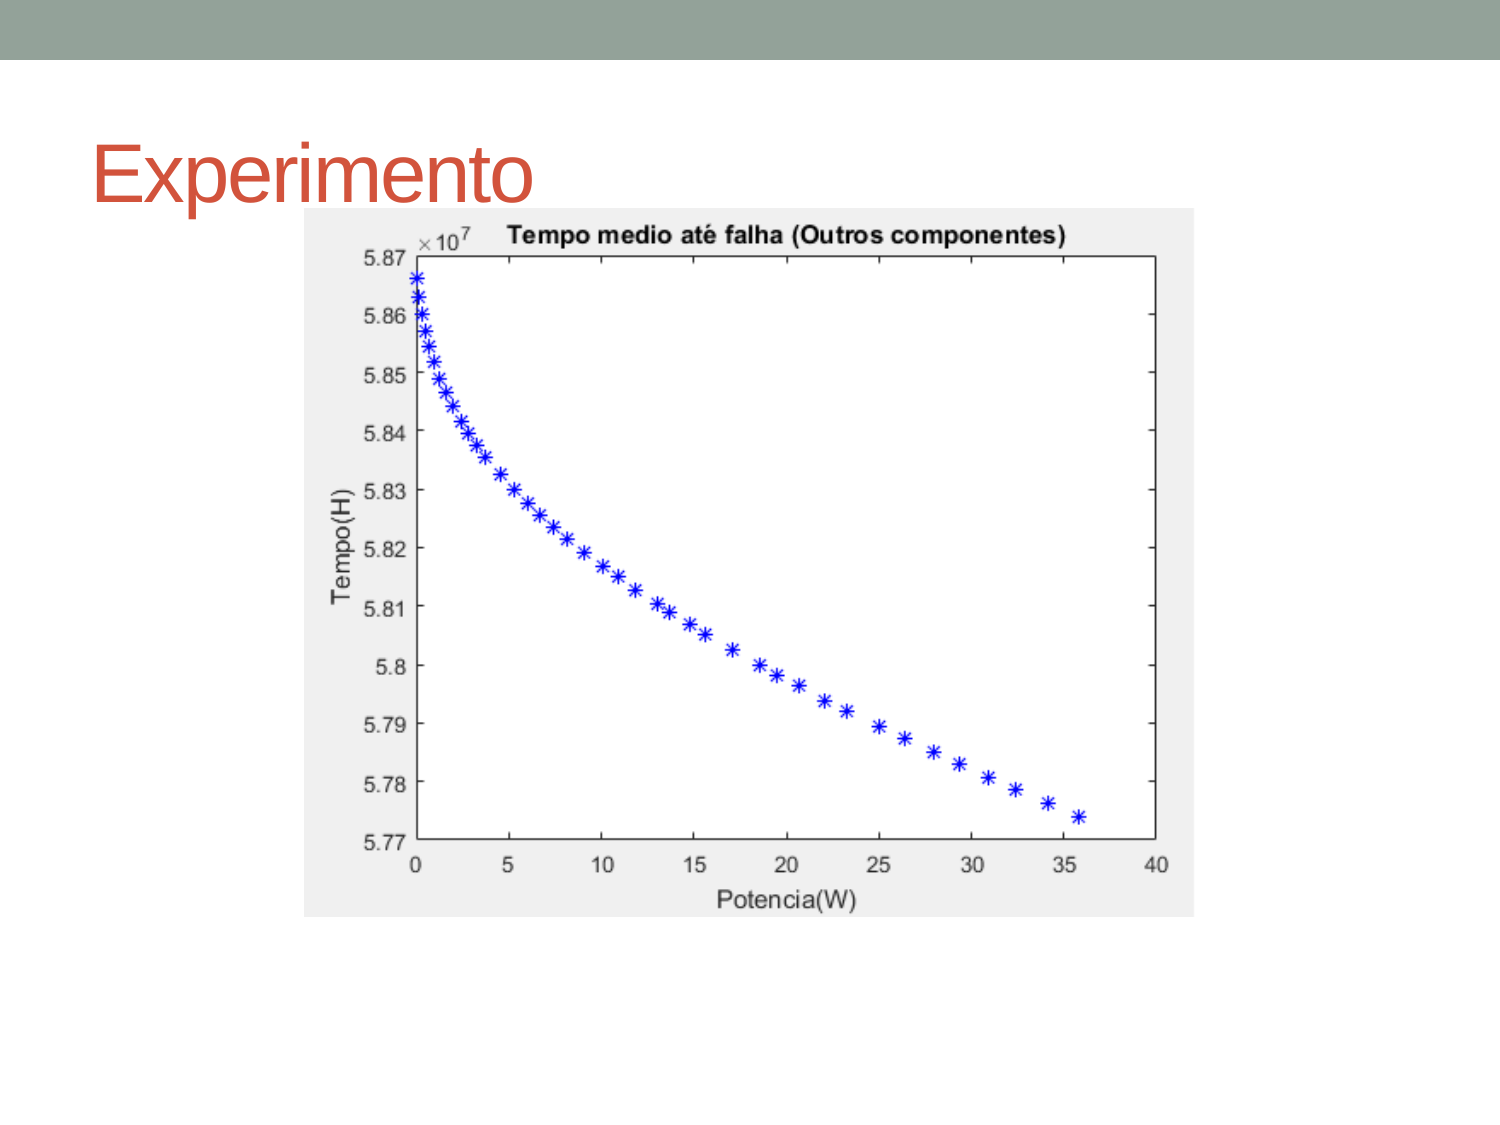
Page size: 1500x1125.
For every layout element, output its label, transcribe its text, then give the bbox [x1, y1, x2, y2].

title Experimento [75, 87, 1425, 250]
picture [304, 207, 1196, 917]
